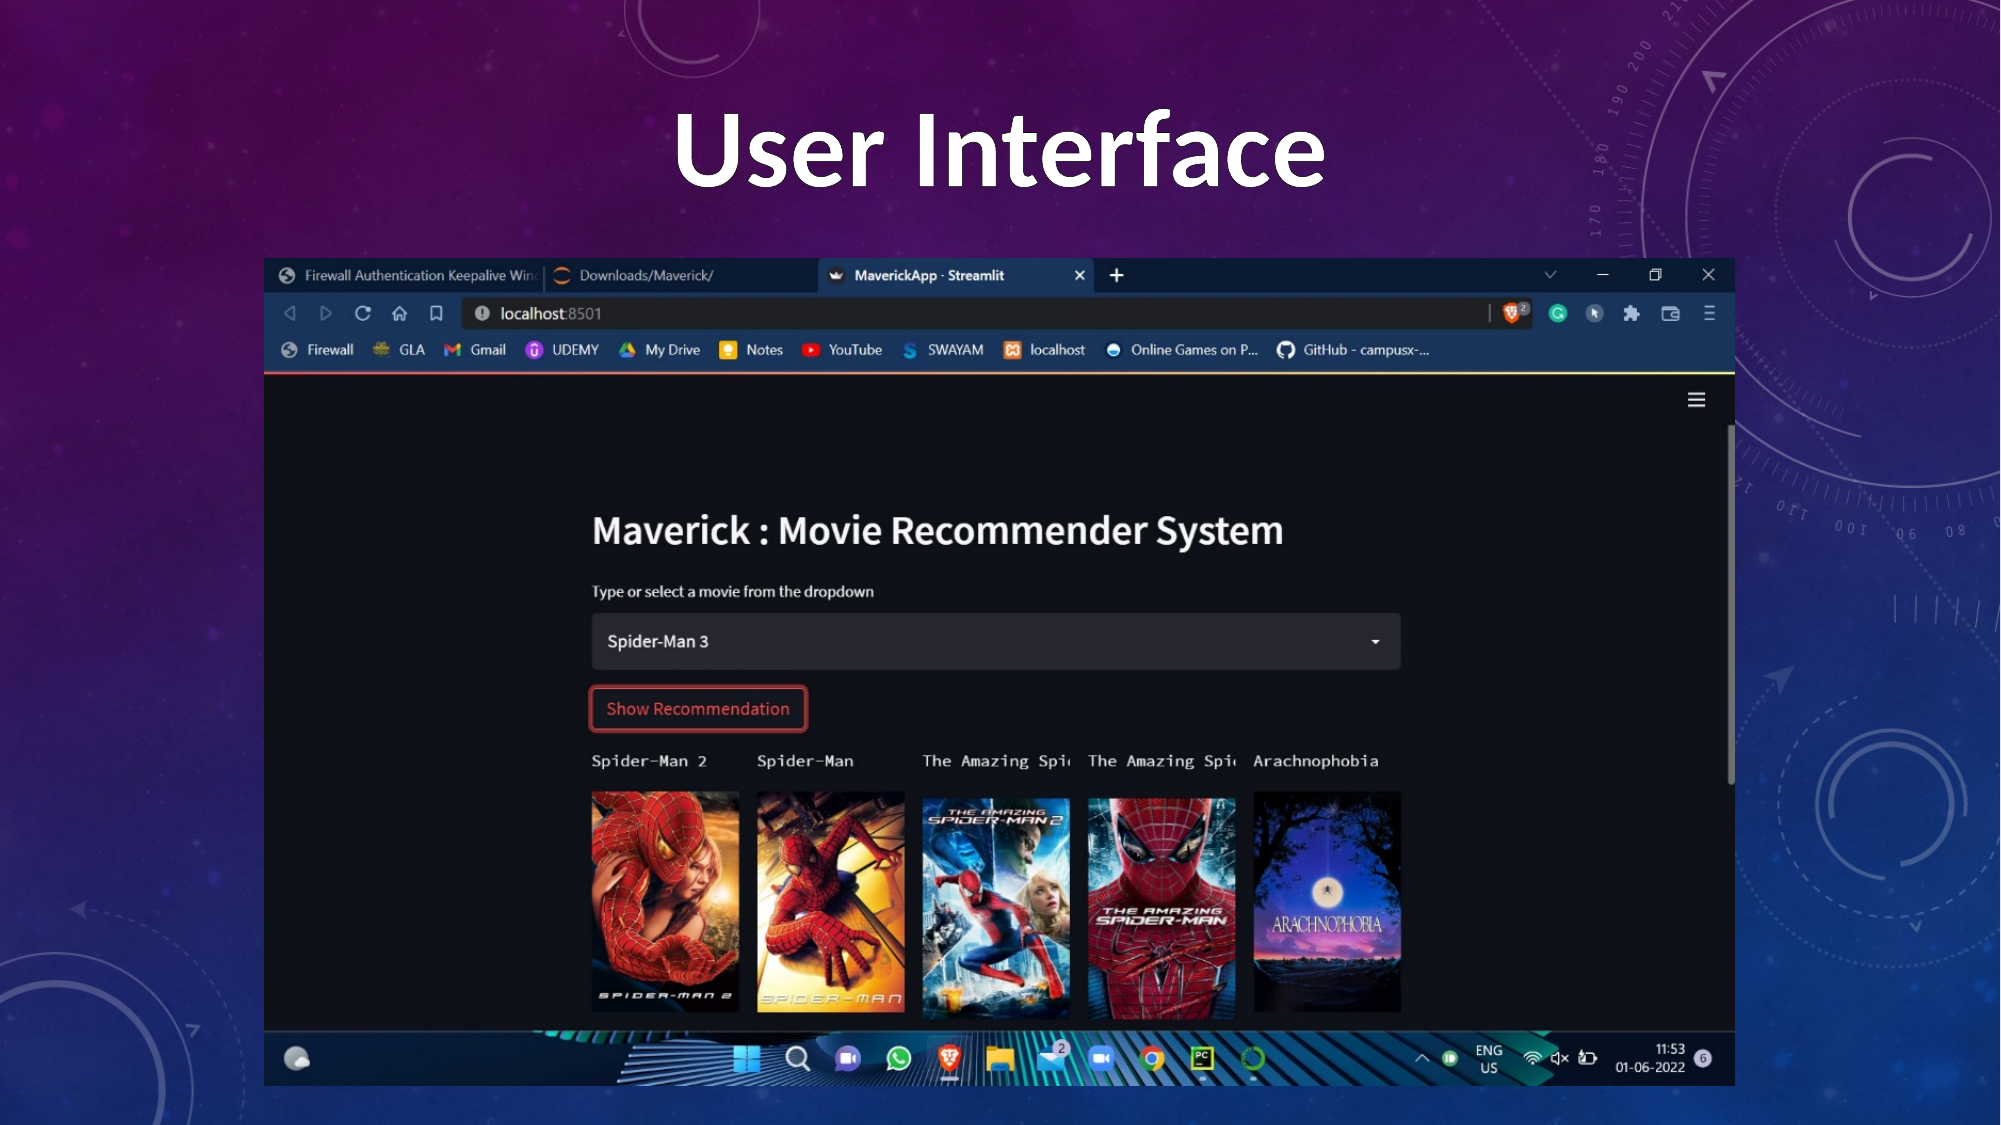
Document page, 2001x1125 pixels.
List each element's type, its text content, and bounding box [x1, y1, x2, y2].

picture [0, 0, 2001, 1125]
text_box User Interface [656, 66, 1344, 217]
